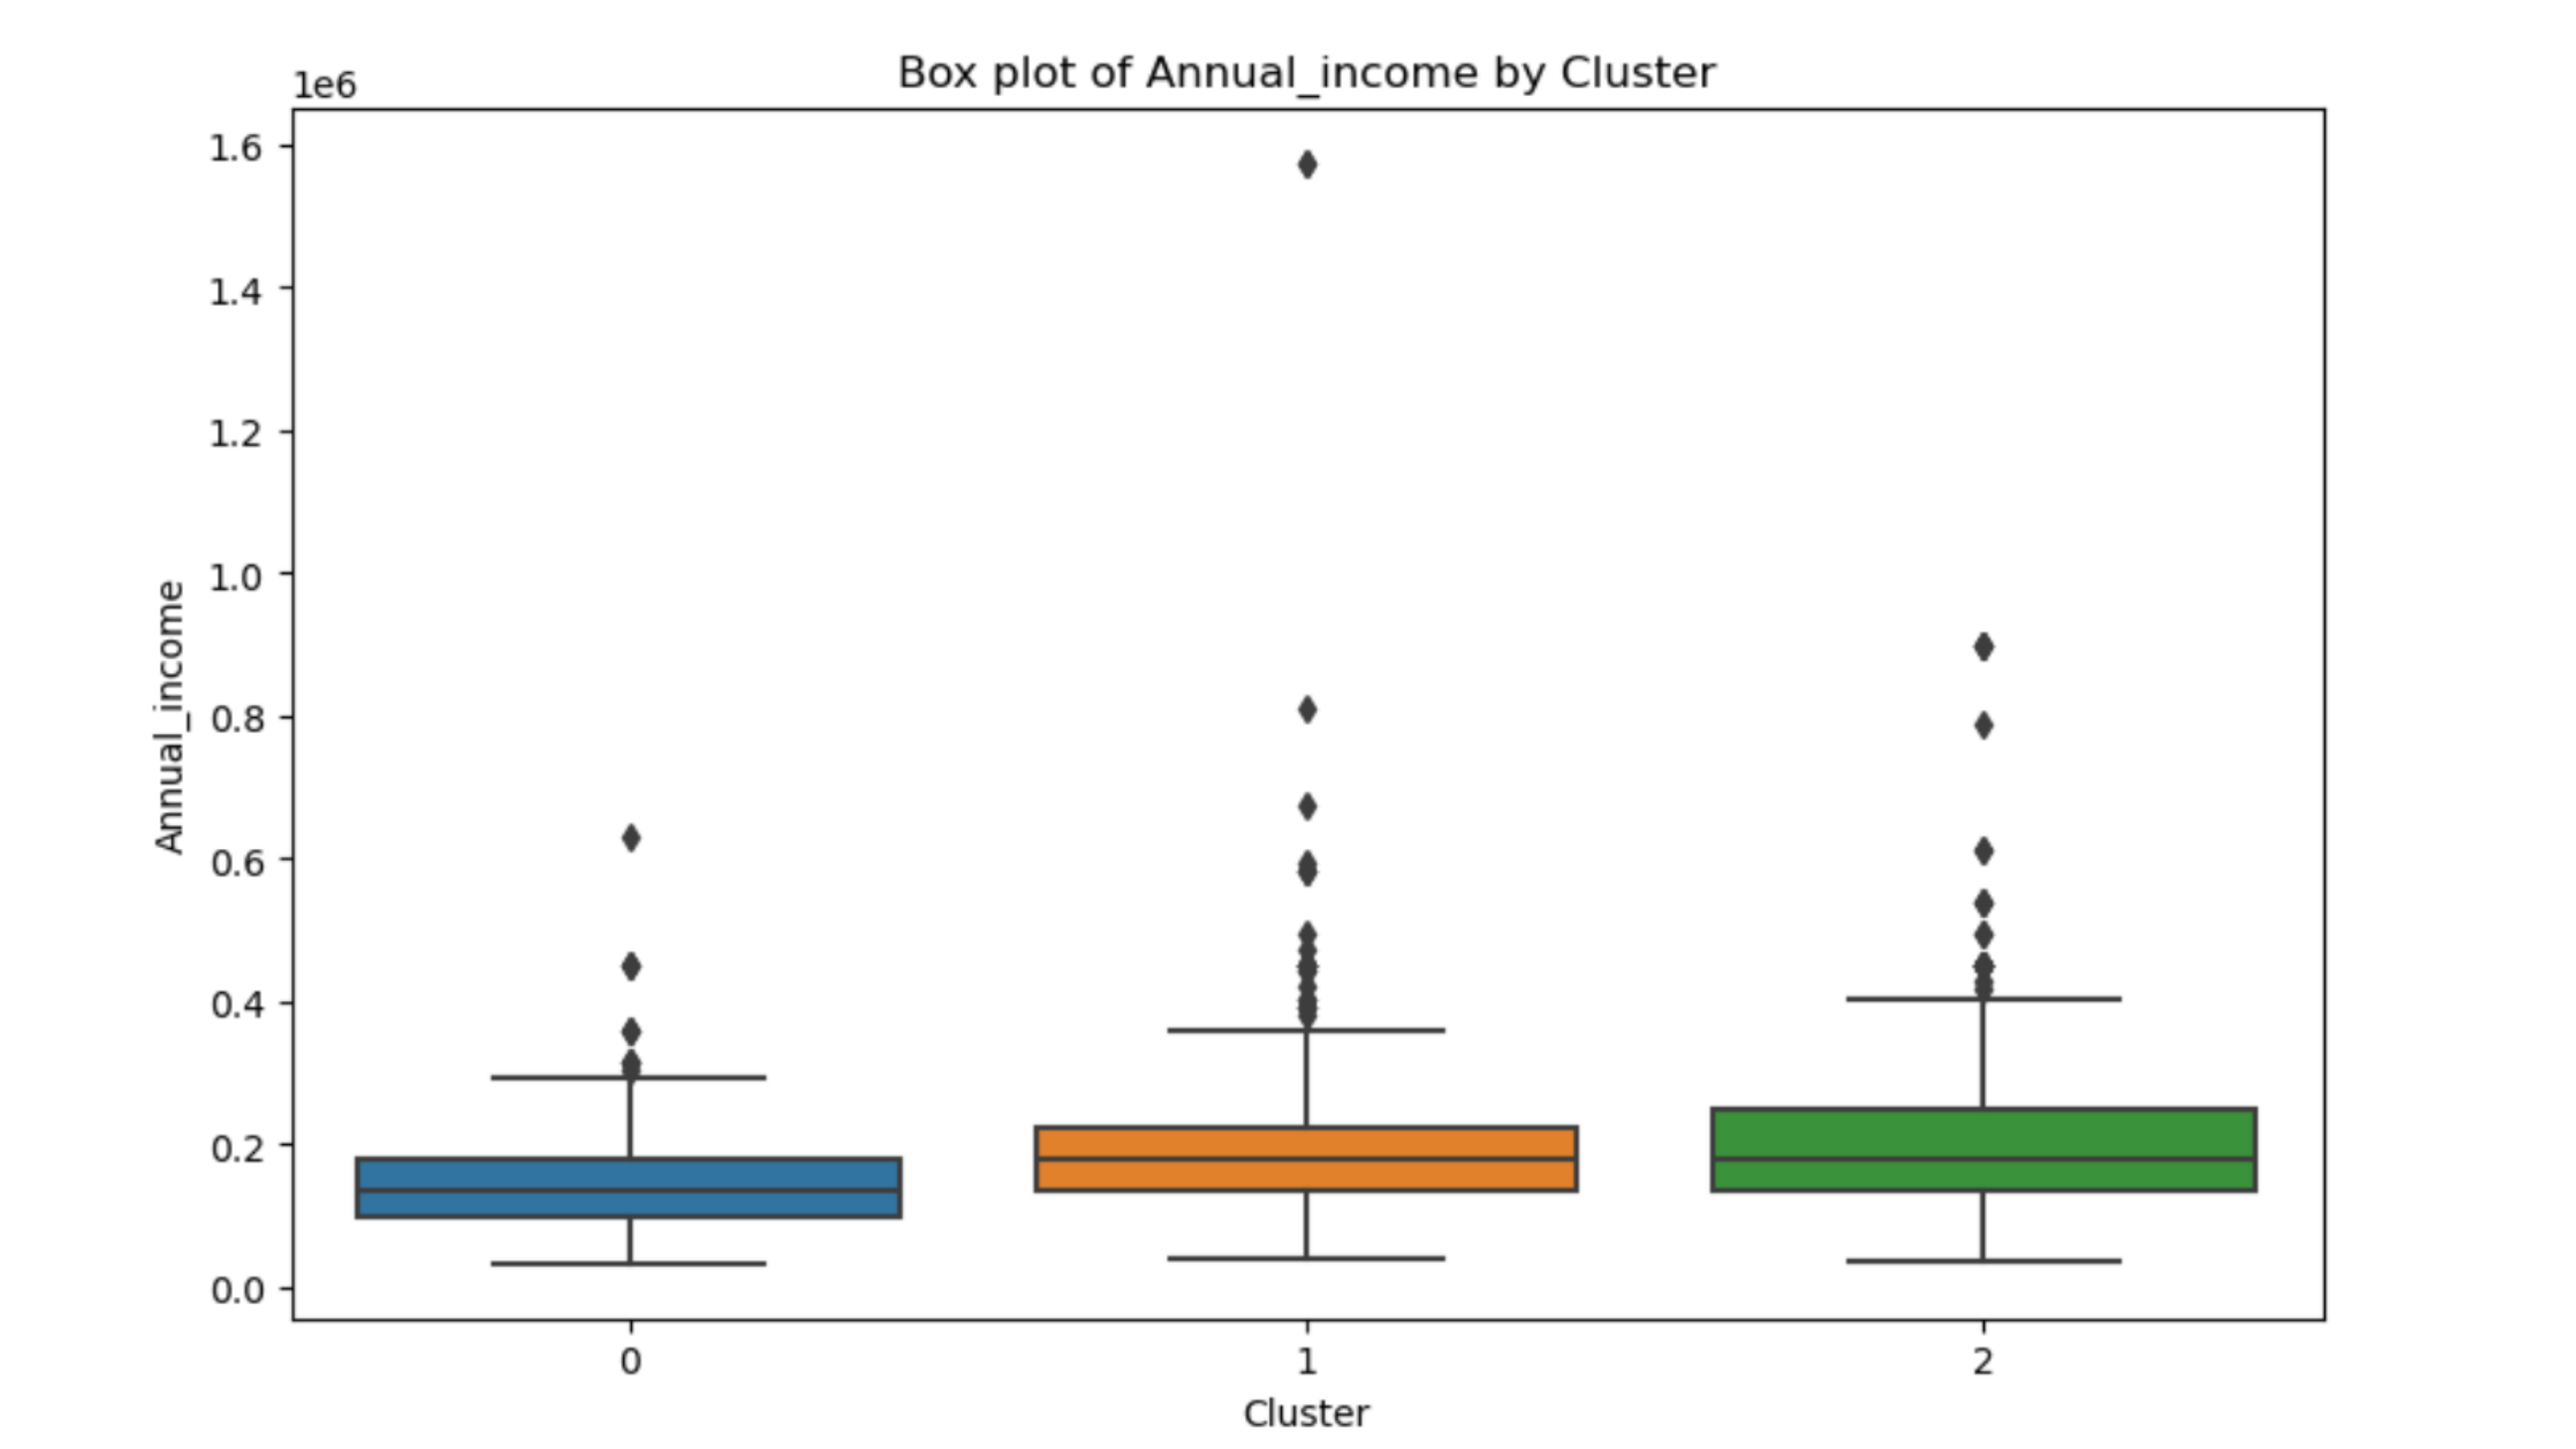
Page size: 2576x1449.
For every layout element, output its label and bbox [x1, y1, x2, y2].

text_box [0, 0, 2432, 1449]
